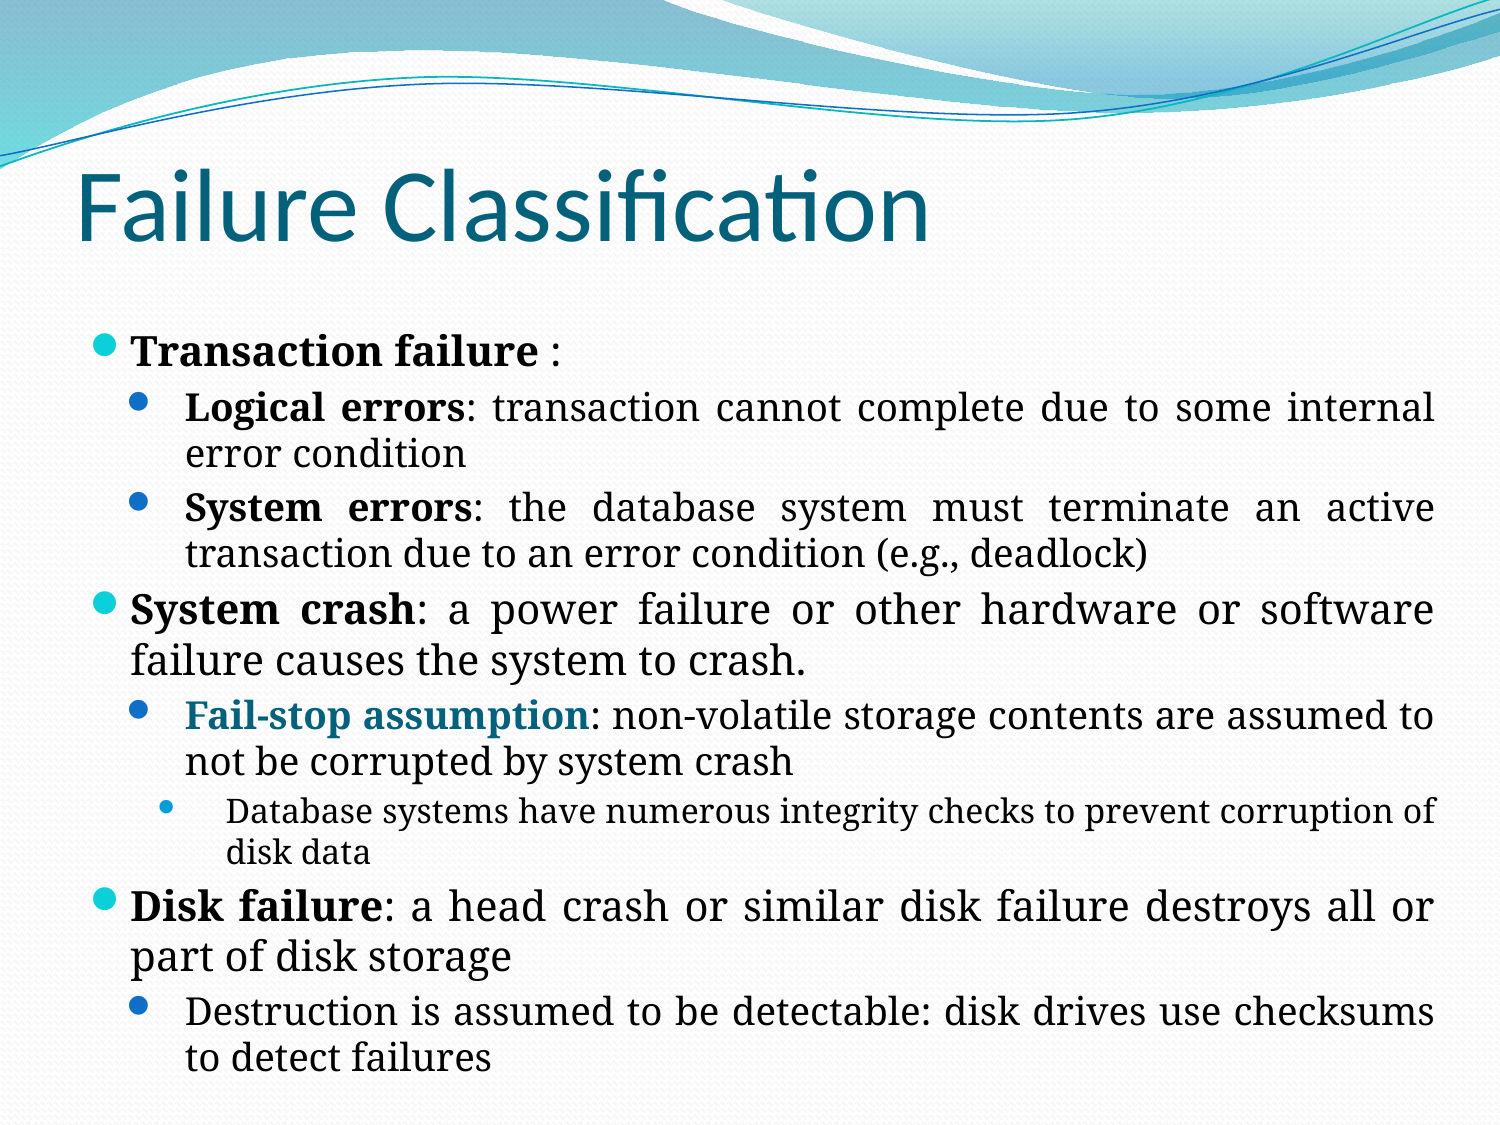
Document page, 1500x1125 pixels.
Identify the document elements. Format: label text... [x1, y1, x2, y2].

title Failure Classification [75, 75, 1438, 263]
list Transaction failure : Logical errors: transaction cannot complete due to some internal error condition System errors: the database system must terminate an active transaction due to an error condition (e.g., deadlock) System crash: a power failure or other hardware or software failure causes the system to crash. Fail-stop assumption: non-volatile storage contents are assumed to not be corrupted by system crash Database systems have numerous integrity checks to prevent corruption of disk data Disk failure: a head crash or similar disk failure destroys all or part of disk storage Destruction is assumed to be detectable: disk drives use checksums to detect failures [75, 317, 1450, 1088]
